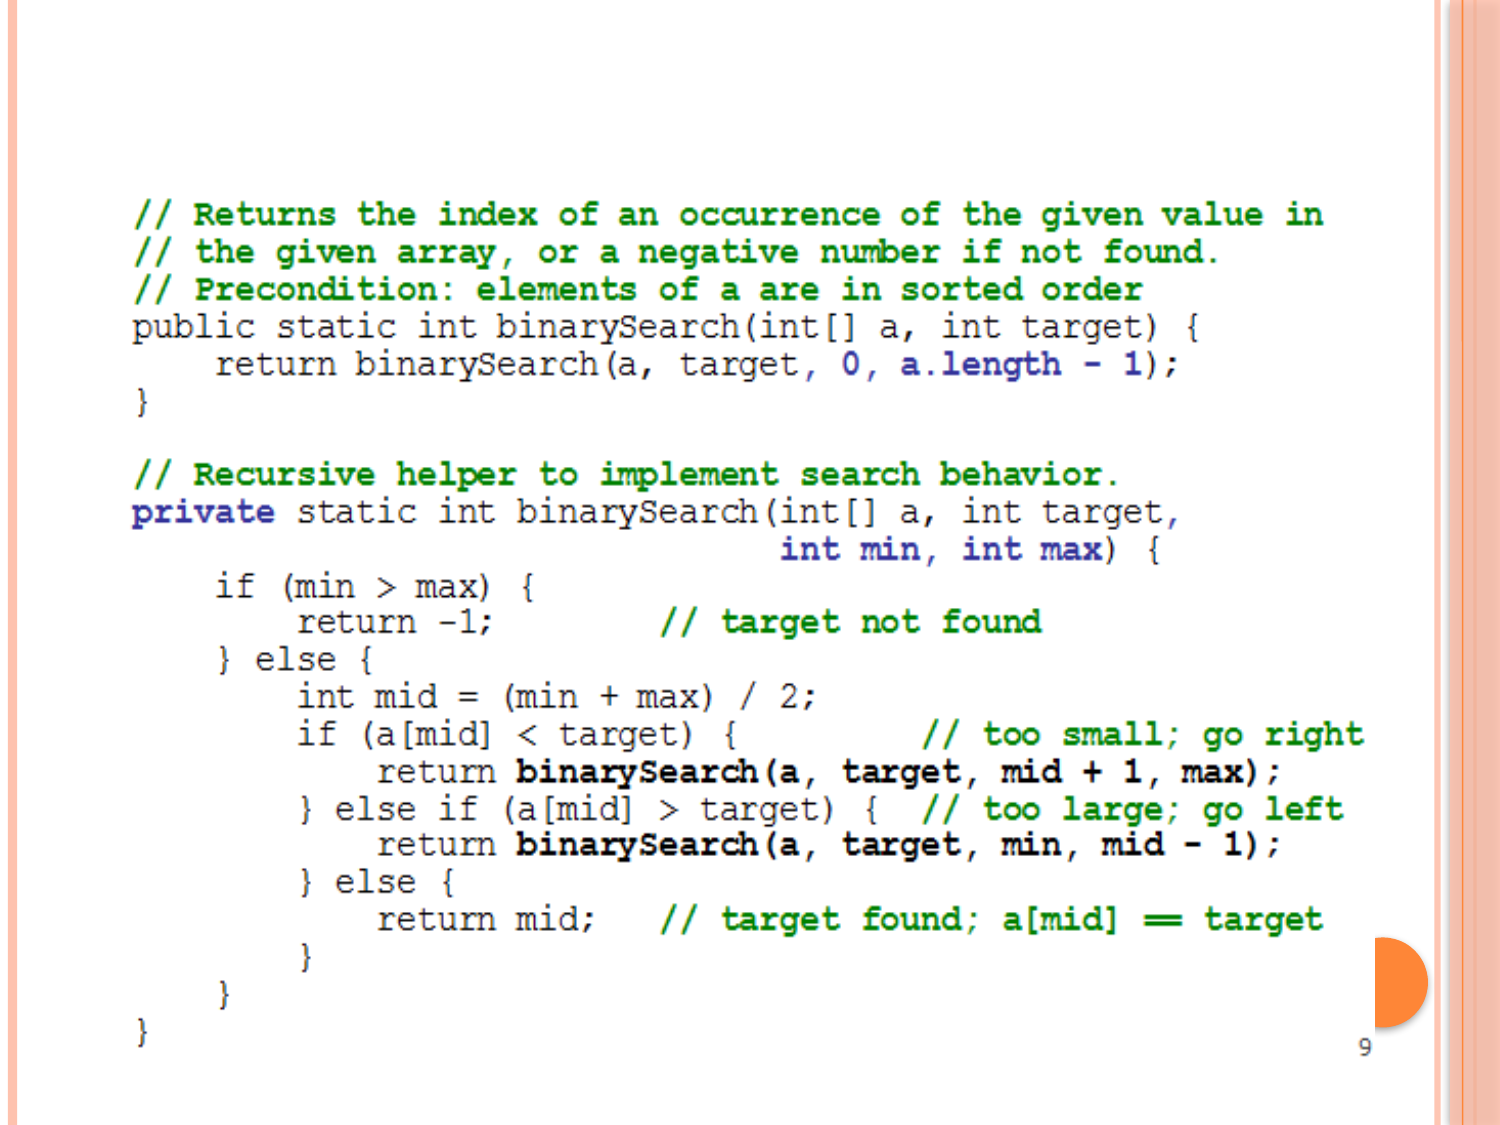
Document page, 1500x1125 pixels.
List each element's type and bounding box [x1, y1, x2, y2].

picture [46, 172, 1376, 1063]
